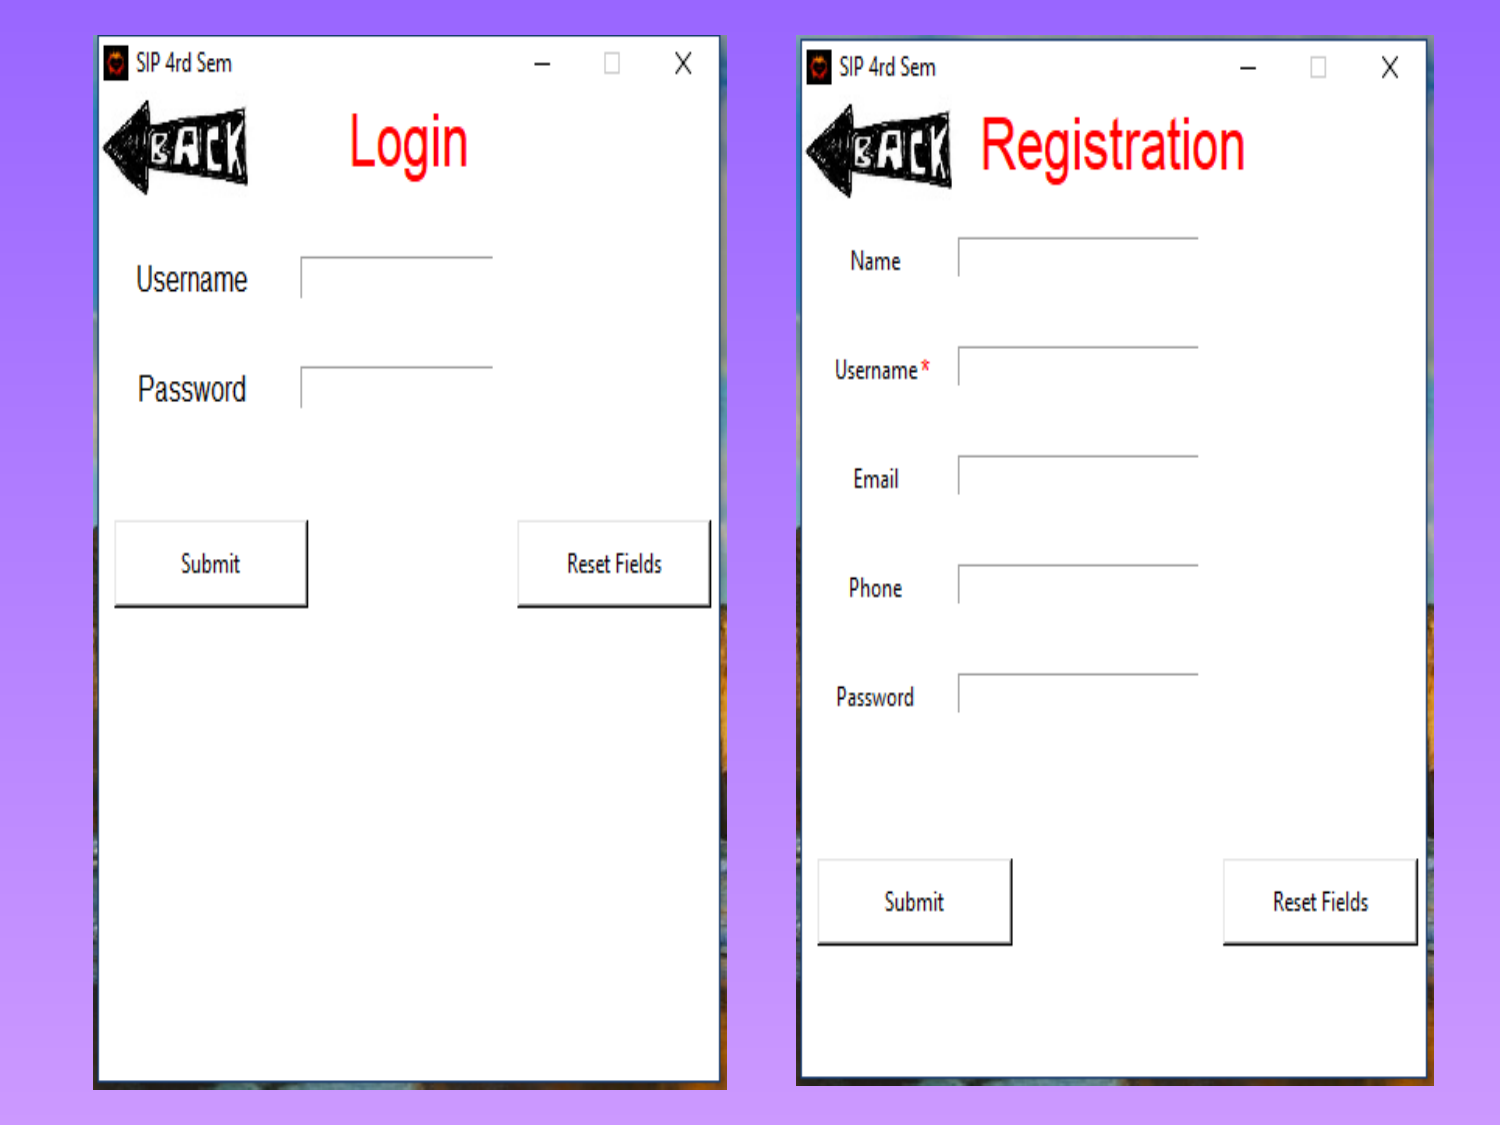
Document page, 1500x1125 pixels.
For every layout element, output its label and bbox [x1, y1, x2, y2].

list [93, 34, 727, 1091]
picture [796, 34, 1434, 1086]
